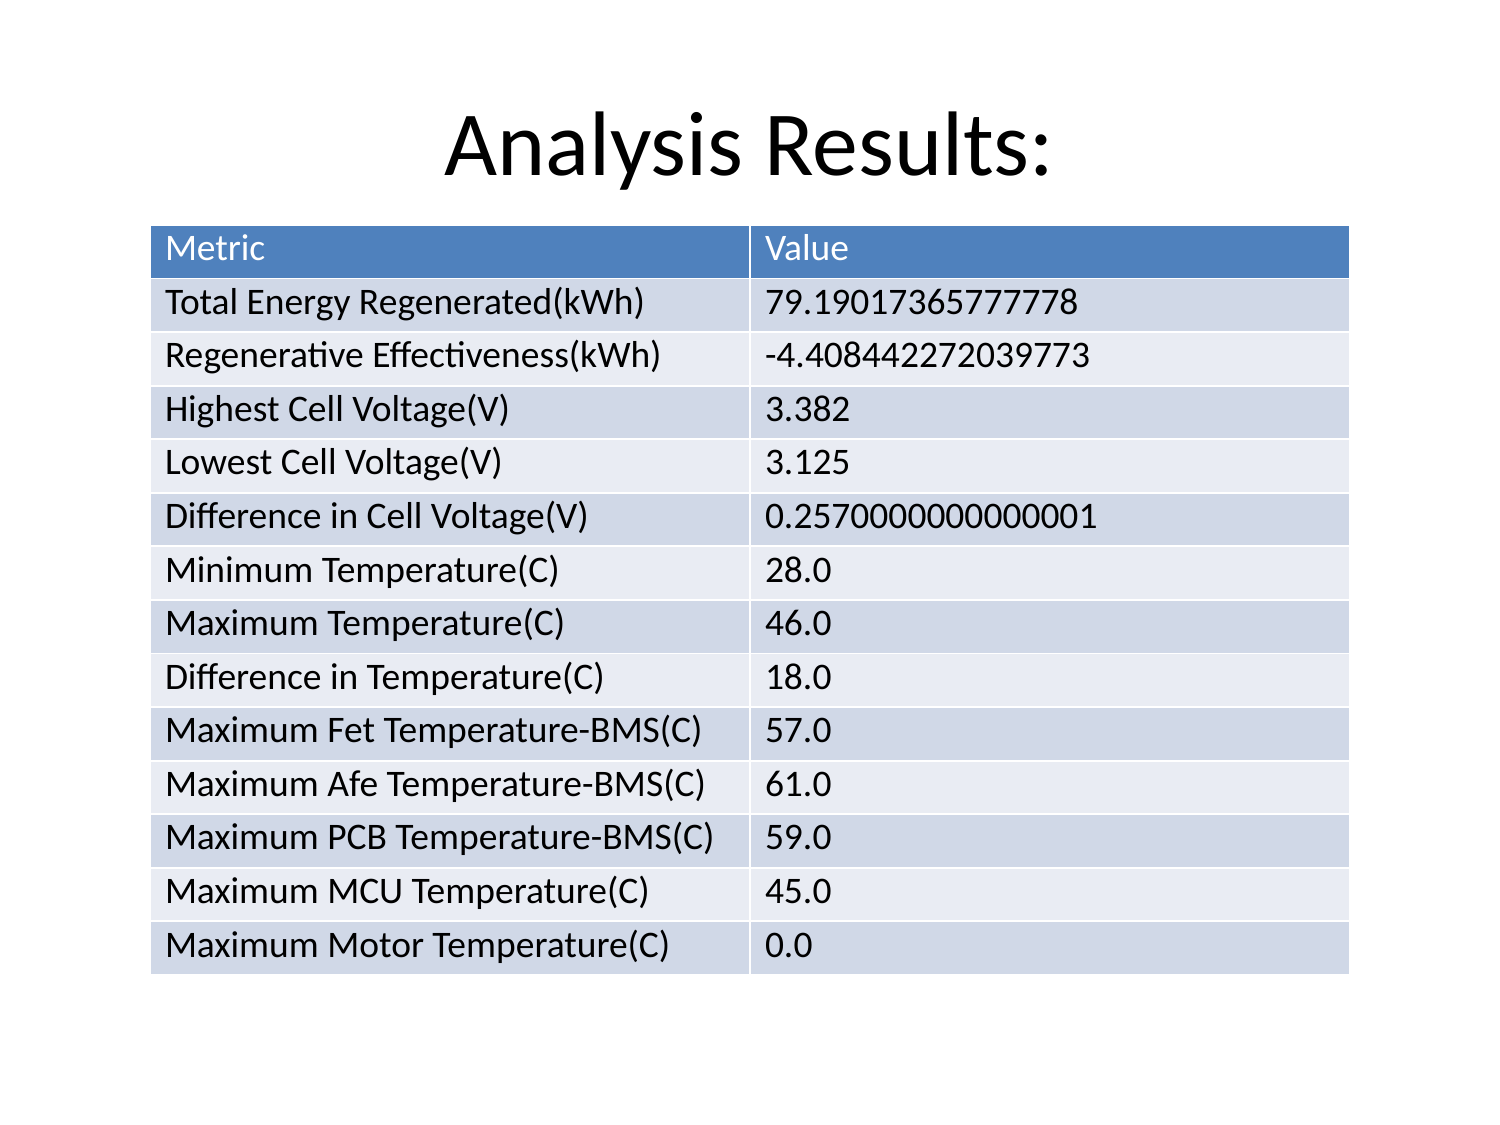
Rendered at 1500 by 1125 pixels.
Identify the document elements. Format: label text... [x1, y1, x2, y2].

table_cell Regenerative Effectiveness(kWh) [151, 333, 749, 385]
table_cell 45.0 [751, 869, 1349, 920]
table_cell Maximum Temperature(C) [151, 601, 749, 653]
table_cell 79.19017365777778 [751, 279, 1349, 331]
table_cell Maximum Motor Temperature(C) [151, 922, 749, 974]
table_cell Minimum Temperature(C) [151, 547, 749, 599]
table_header Metric [151, 226, 749, 278]
table_cell 0.2570000000000001 [751, 494, 1349, 545]
table_cell 0.0 [751, 922, 1349, 974]
table_cell 18.0 [751, 654, 1349, 706]
table_cell -4.408442272039773 [751, 333, 1349, 385]
table_header Value [751, 226, 1349, 278]
table_cell Maximum MCU Temperature(C) [151, 869, 749, 920]
table_cell 3.125 [751, 440, 1349, 492]
title Analysis Results: [75, 45, 1425, 233]
table_cell 3.382 [751, 387, 1349, 438]
table_cell Maximum Fet Temperature-BMS(C) [151, 708, 749, 760]
table_cell Maximum PCB Temperature-BMS(C) [151, 815, 749, 867]
table_cell Highest Cell Voltage(V) [151, 387, 749, 438]
table_cell 61.0 [751, 762, 1349, 813]
table_cell 57.0 [751, 708, 1349, 760]
table_cell Difference in Cell Voltage(V) [151, 494, 749, 545]
table_cell 46.0 [751, 601, 1349, 653]
table_cell 59.0 [751, 815, 1349, 867]
table_cell Maximum Afe Temperature-BMS(C) [151, 762, 749, 813]
table_cell Total Energy Regenerated(kWh) [151, 279, 749, 331]
table_cell Difference in Temperature(C) [151, 654, 749, 706]
table_cell Lowest Cell Voltage(V) [151, 440, 749, 492]
table_cell 28.0 [751, 547, 1349, 599]
